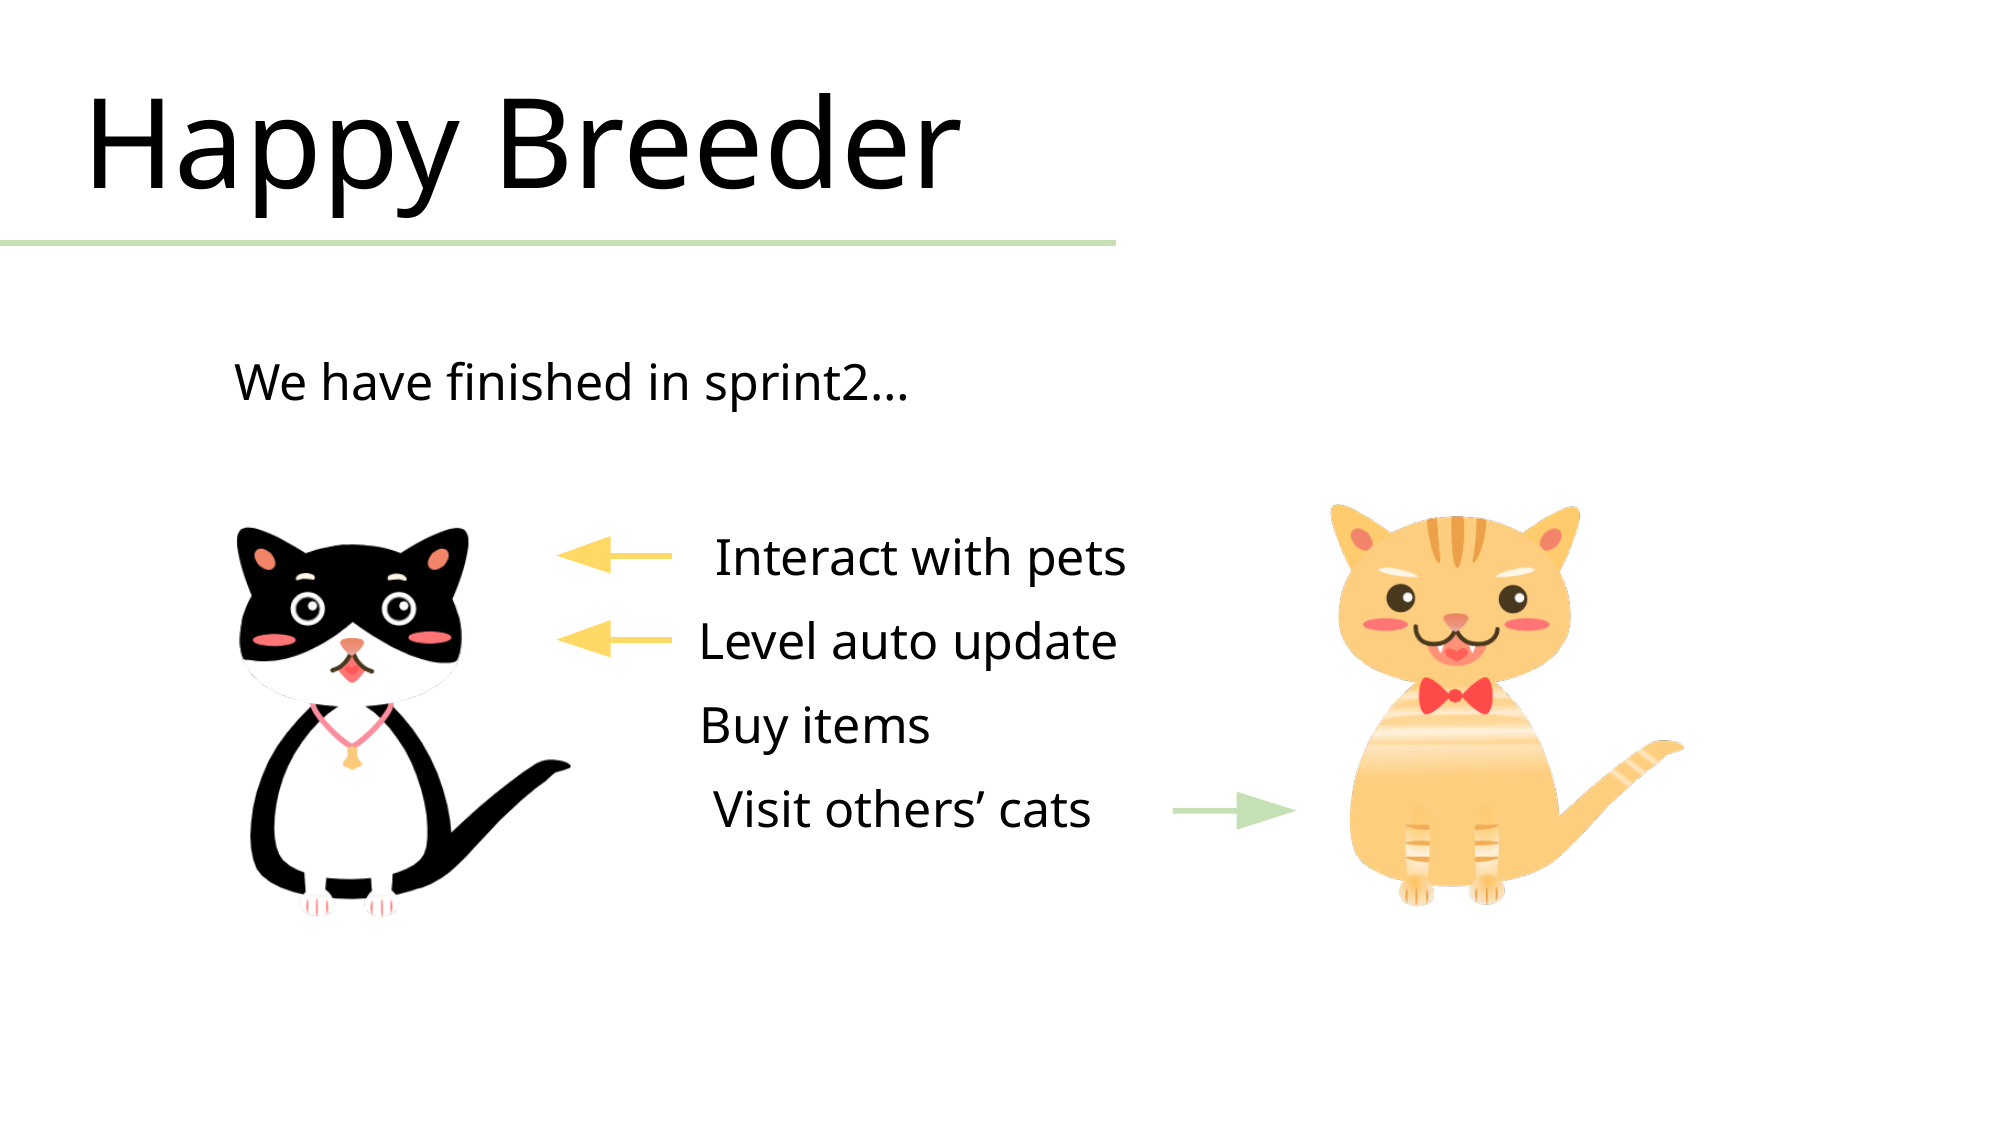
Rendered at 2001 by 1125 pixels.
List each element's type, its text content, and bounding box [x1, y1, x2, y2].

text_box [572, 534, 612, 575]
picture [214, 507, 572, 917]
text_box Interact with pets [700, 518, 1143, 593]
text_box We have finished in sprint2… [219, 342, 926, 418]
title Happy Breeder [32, 52, 1014, 223]
text_box [572, 618, 612, 659]
text_box [594, 636, 673, 644]
text_box [594, 552, 673, 560]
text_box [1235, 790, 1300, 832]
text_box Buy items [685, 686, 947, 761]
picture [1312, 488, 1685, 907]
text_box Visit others’ cats [699, 770, 1108, 845]
text_box [1172, 807, 1263, 815]
text_box Level auto update [683, 602, 1134, 677]
